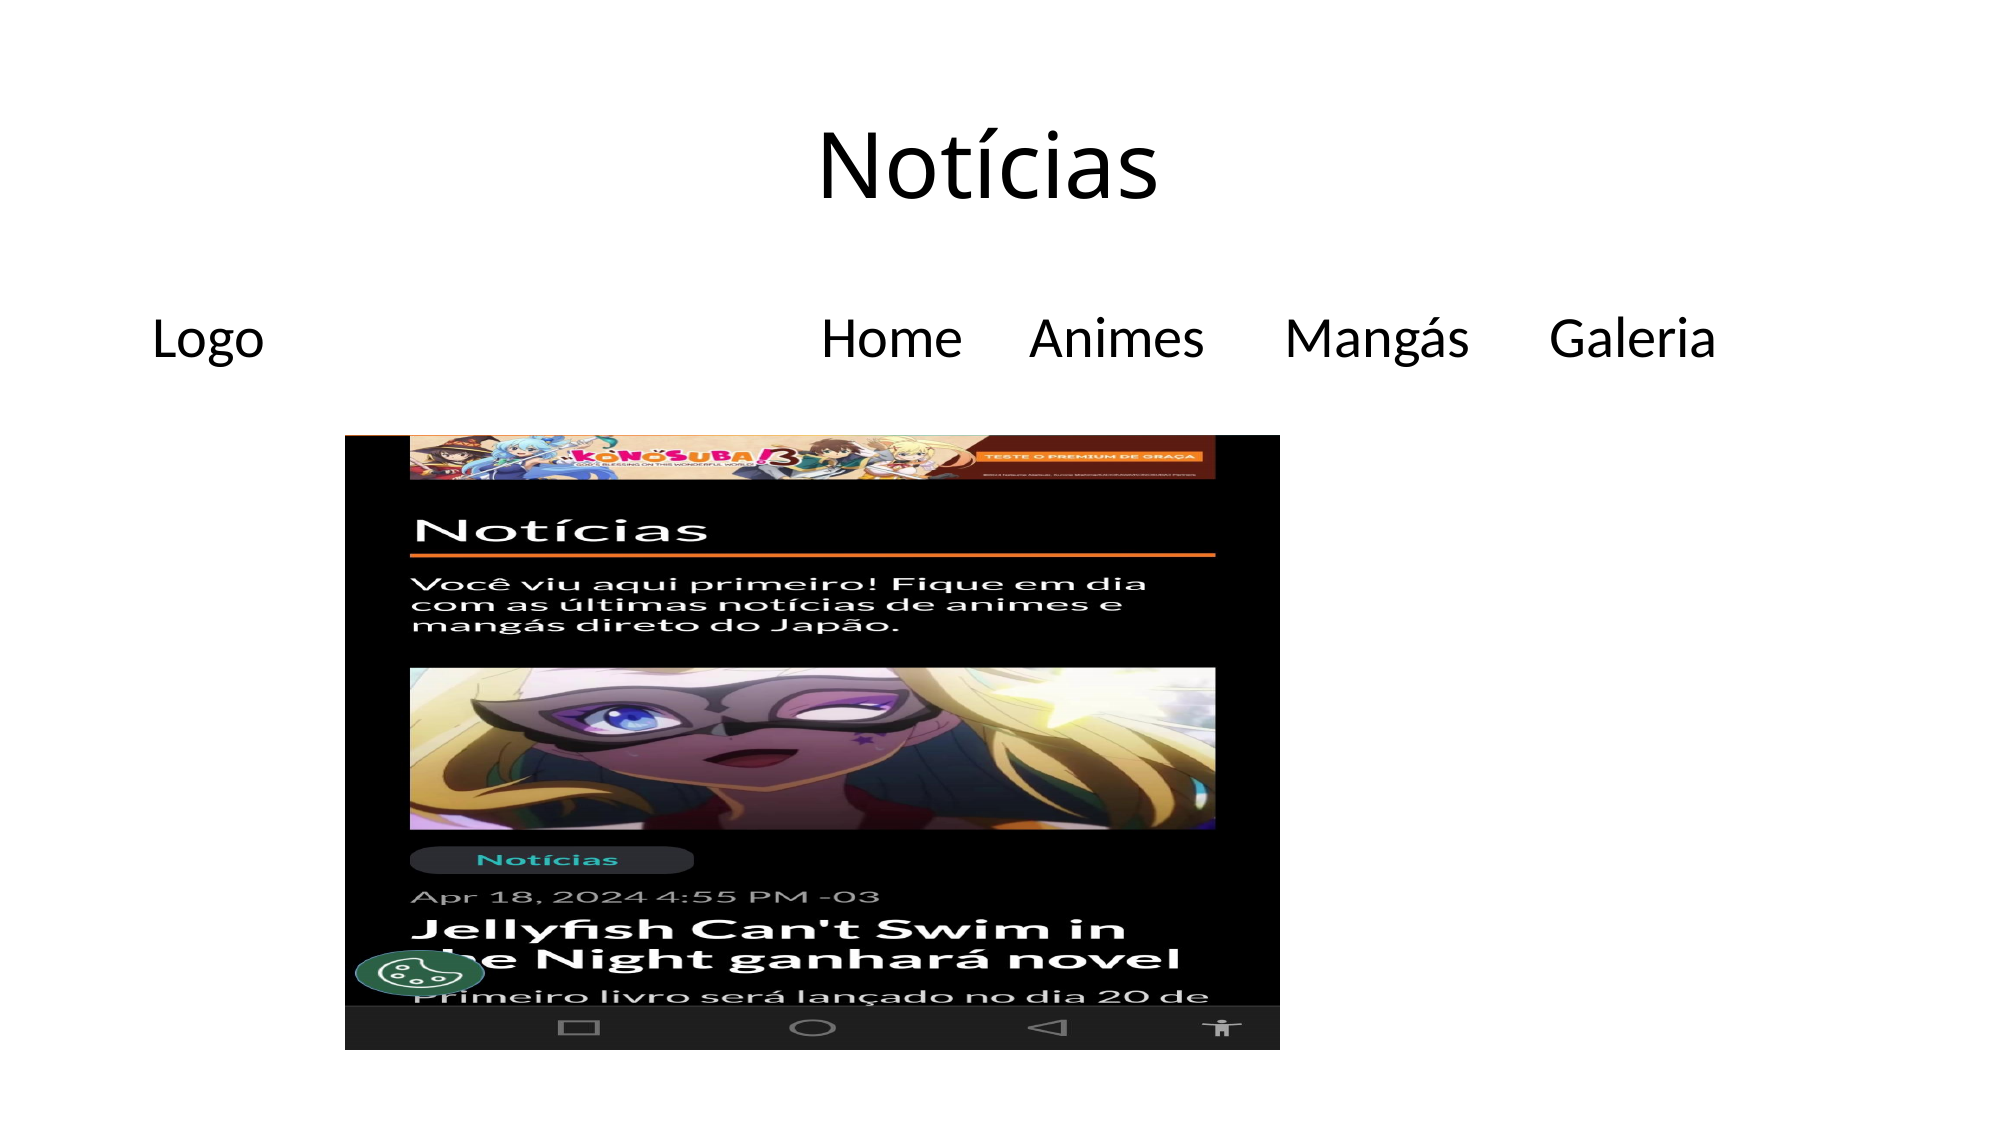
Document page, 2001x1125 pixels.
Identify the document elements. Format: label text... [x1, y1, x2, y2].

list Logo Home Animes Mangás Galeria [137, 299, 1863, 1014]
picture [345, 435, 1280, 1050]
title Notícias [137, 59, 1863, 278]
